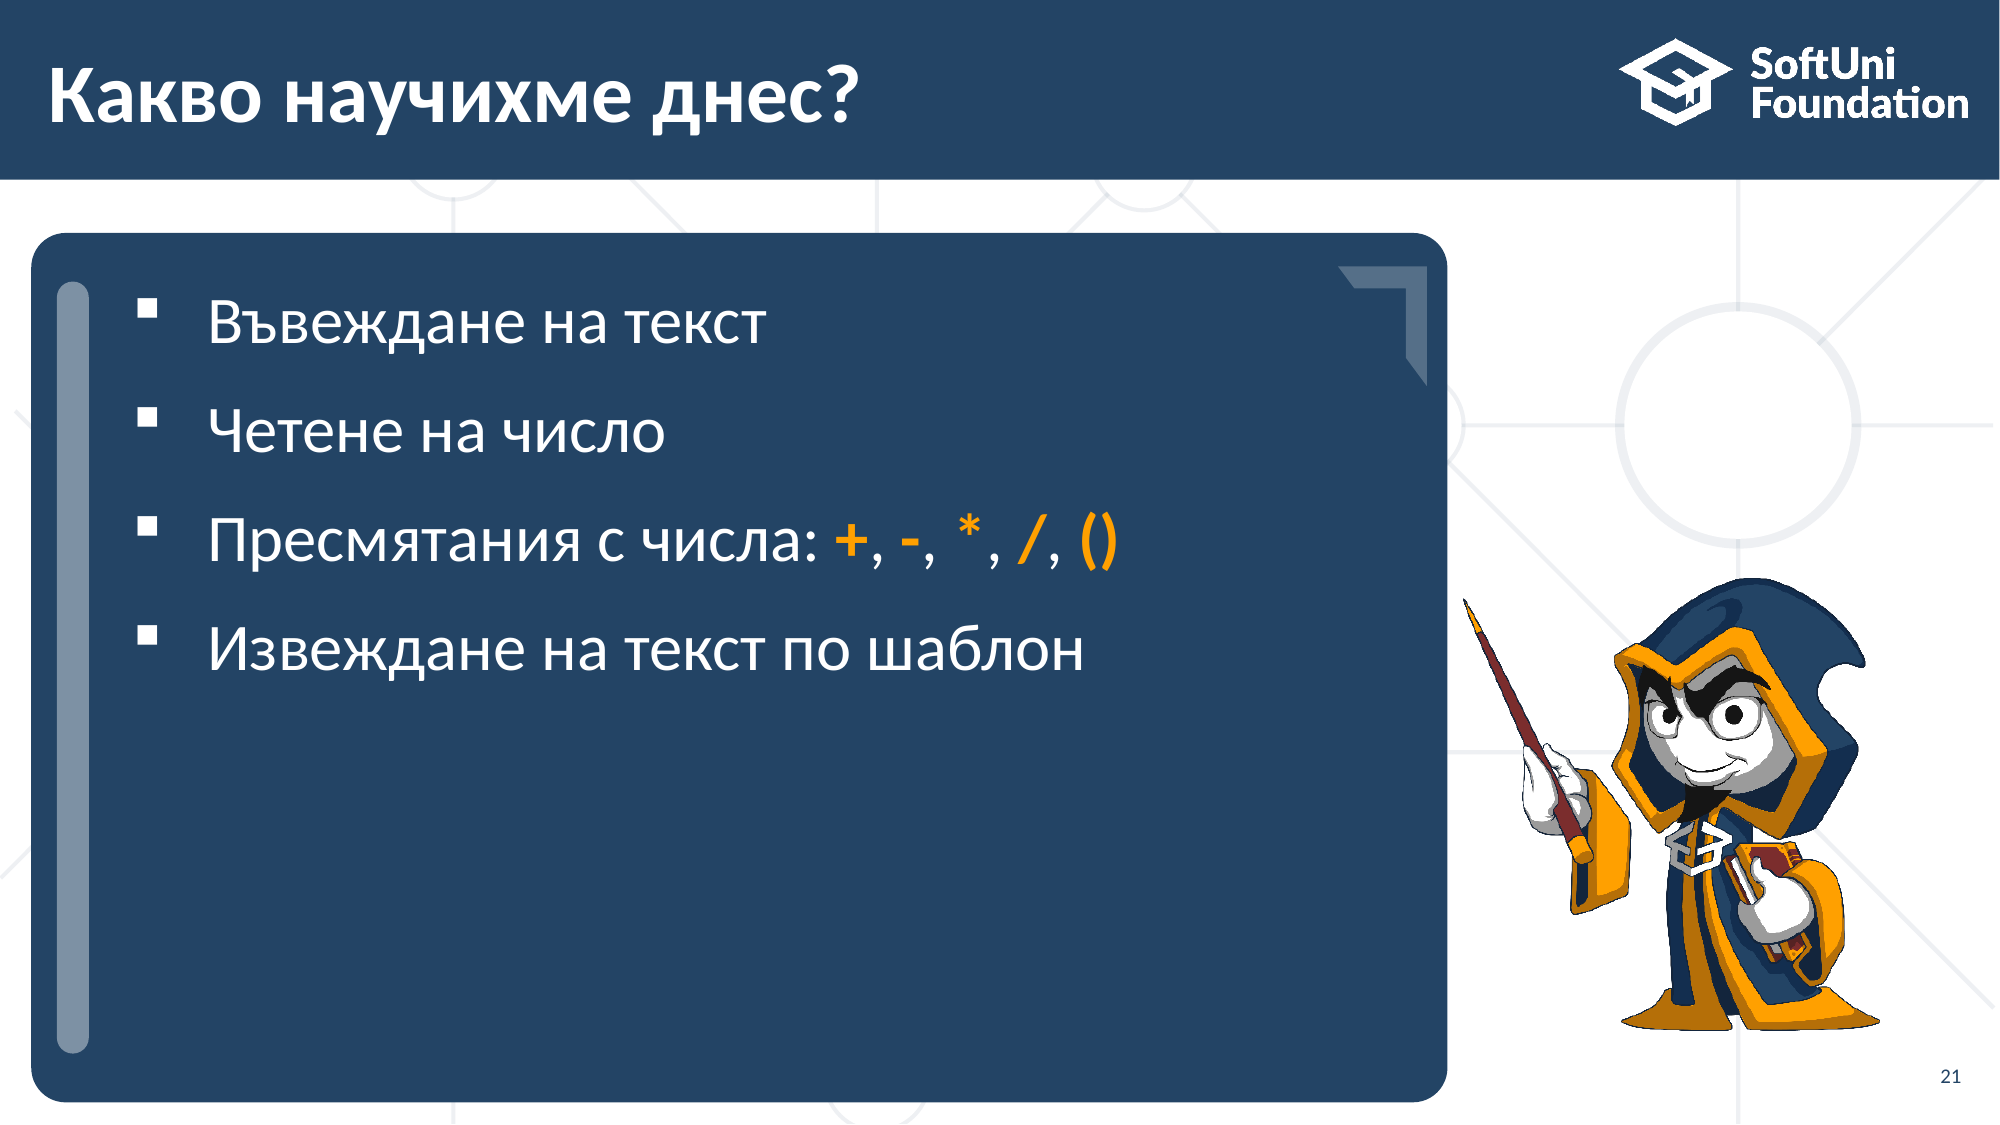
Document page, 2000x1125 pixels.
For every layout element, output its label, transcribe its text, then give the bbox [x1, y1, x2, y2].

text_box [30, 232, 1448, 1103]
picture [1447, 537, 1921, 1050]
slide_number 21 [1896, 1049, 1968, 1101]
title Какво научихме днес? [31, 16, 1591, 162]
picture [1618, 38, 1968, 126]
